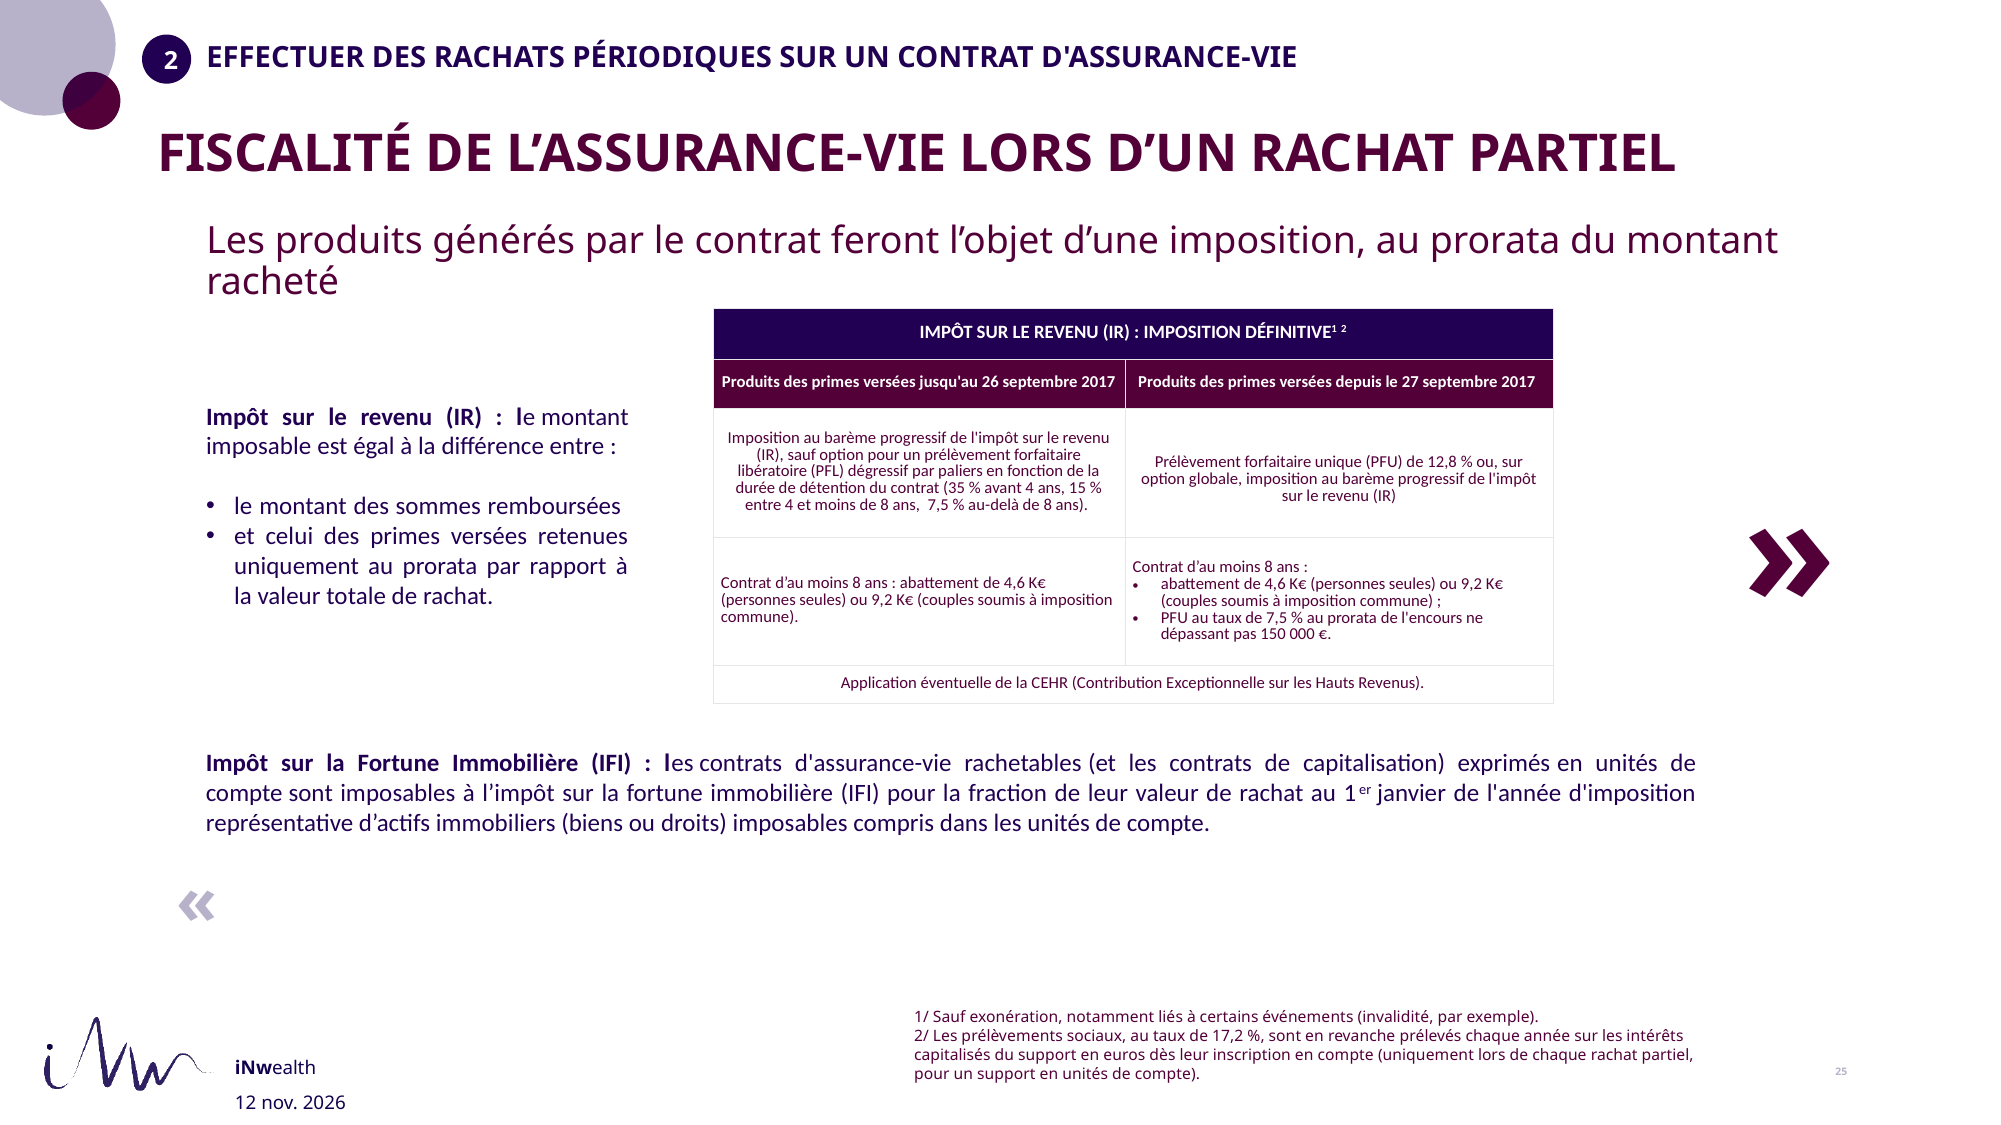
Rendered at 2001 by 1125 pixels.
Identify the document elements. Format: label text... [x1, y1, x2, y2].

table_cell Produits des primes versées depuis le 27 septembre 2017 [1126, 360, 1553, 408]
text_box 1/ Sauf exonération, notamment liés à certains événements (invalidité, par exemple). 2/ Les prélèvements sociaux, au taux de 17,2 %, sont en revanche prélevés chaque année sur les intérêts capitalisés du support en euros dès leur inscription en compte (uniquement lors de chaque rachat partiel, pour un support en unités de compte). [899, 999, 1712, 1091]
table_cell Contrat d’au moins 8 ans : abattement de 4,6 K€ (personnes seules) ou 9,2 K€ (couples soumis à imposition commune). [714, 538, 1125, 665]
text_box Impôt sur la Fortune Immobilière (IFI) : les contrats d'assurance-vie rachetables (et les contrats de capitalisation) exprimés en unités de compte sont imposables à l’impôt sur la fortune immobilière (IFI) pour la fraction de leur valeur de rachat au 1er janvier de l'année d'imposition représentative d’actifs immobiliers (biens ou droits) imposables compris dans les unités de compte. [191, 739, 1712, 844]
list EFFECTUER DES RACHATS PÉRIODIQUES SUR UN CONTRAT D'ASSURANCE-VIE [191, 34, 1763, 114]
text_box Impôt sur le revenu (IR) : le montant imposable est égal à la différence entre : le montant des sommes remboursées et celui des primes versées retenues uniquement au prorata par rapport à la valeur totale de rachat. [191, 392, 644, 617]
table_cell Imposition au barème progressif de l'impôt sur le revenu (IR), sauf option pour un prélèvement forfaitaire libératoire (PFL) dégressif par paliers en fonction de la durée de détention du contrat (35 % avant 4 ans, 15 % entre 4 et moins de 8 ans, 7,5 % au-delà de 8 ans). [714, 409, 1125, 537]
table_cell Produits des primes versées jusqu'au 26 septembre 2017 [714, 360, 1125, 408]
table_cell Contrat d’au moins 8 ans : abattement de 4,6 K€ (personnes seules) ou 9,2 K€ (couples soumis à imposition commune) ; PFU au taux de 7,5 % au prorata de l'encours ne dépassant pas 150 000 €. [1126, 538, 1553, 665]
list Les produits générés par le contrat feront l’objet d’une imposition, au prorata du montant racheté [191, 213, 1927, 272]
table_cell Prélèvement forfaitaire unique (PFU) de 12,8 % ou, sur option globale, imposition au barème progressif de l'impôt sur le revenu (IR) [1126, 409, 1553, 537]
picture [15, 1001, 232, 1123]
table_header Impôt sur le revenu (IR) : imposition définitive1 2 [714, 309, 1553, 359]
title FISCALITÉ DE L’ASSURANCE-VIE LORS D’UN RACHAT PARTIEL [142, 100, 1846, 210]
table_cell Application éventuelle de la CEHR (Contribution Exceptionnelle sur les Hauts Revenus). [714, 666, 1553, 703]
